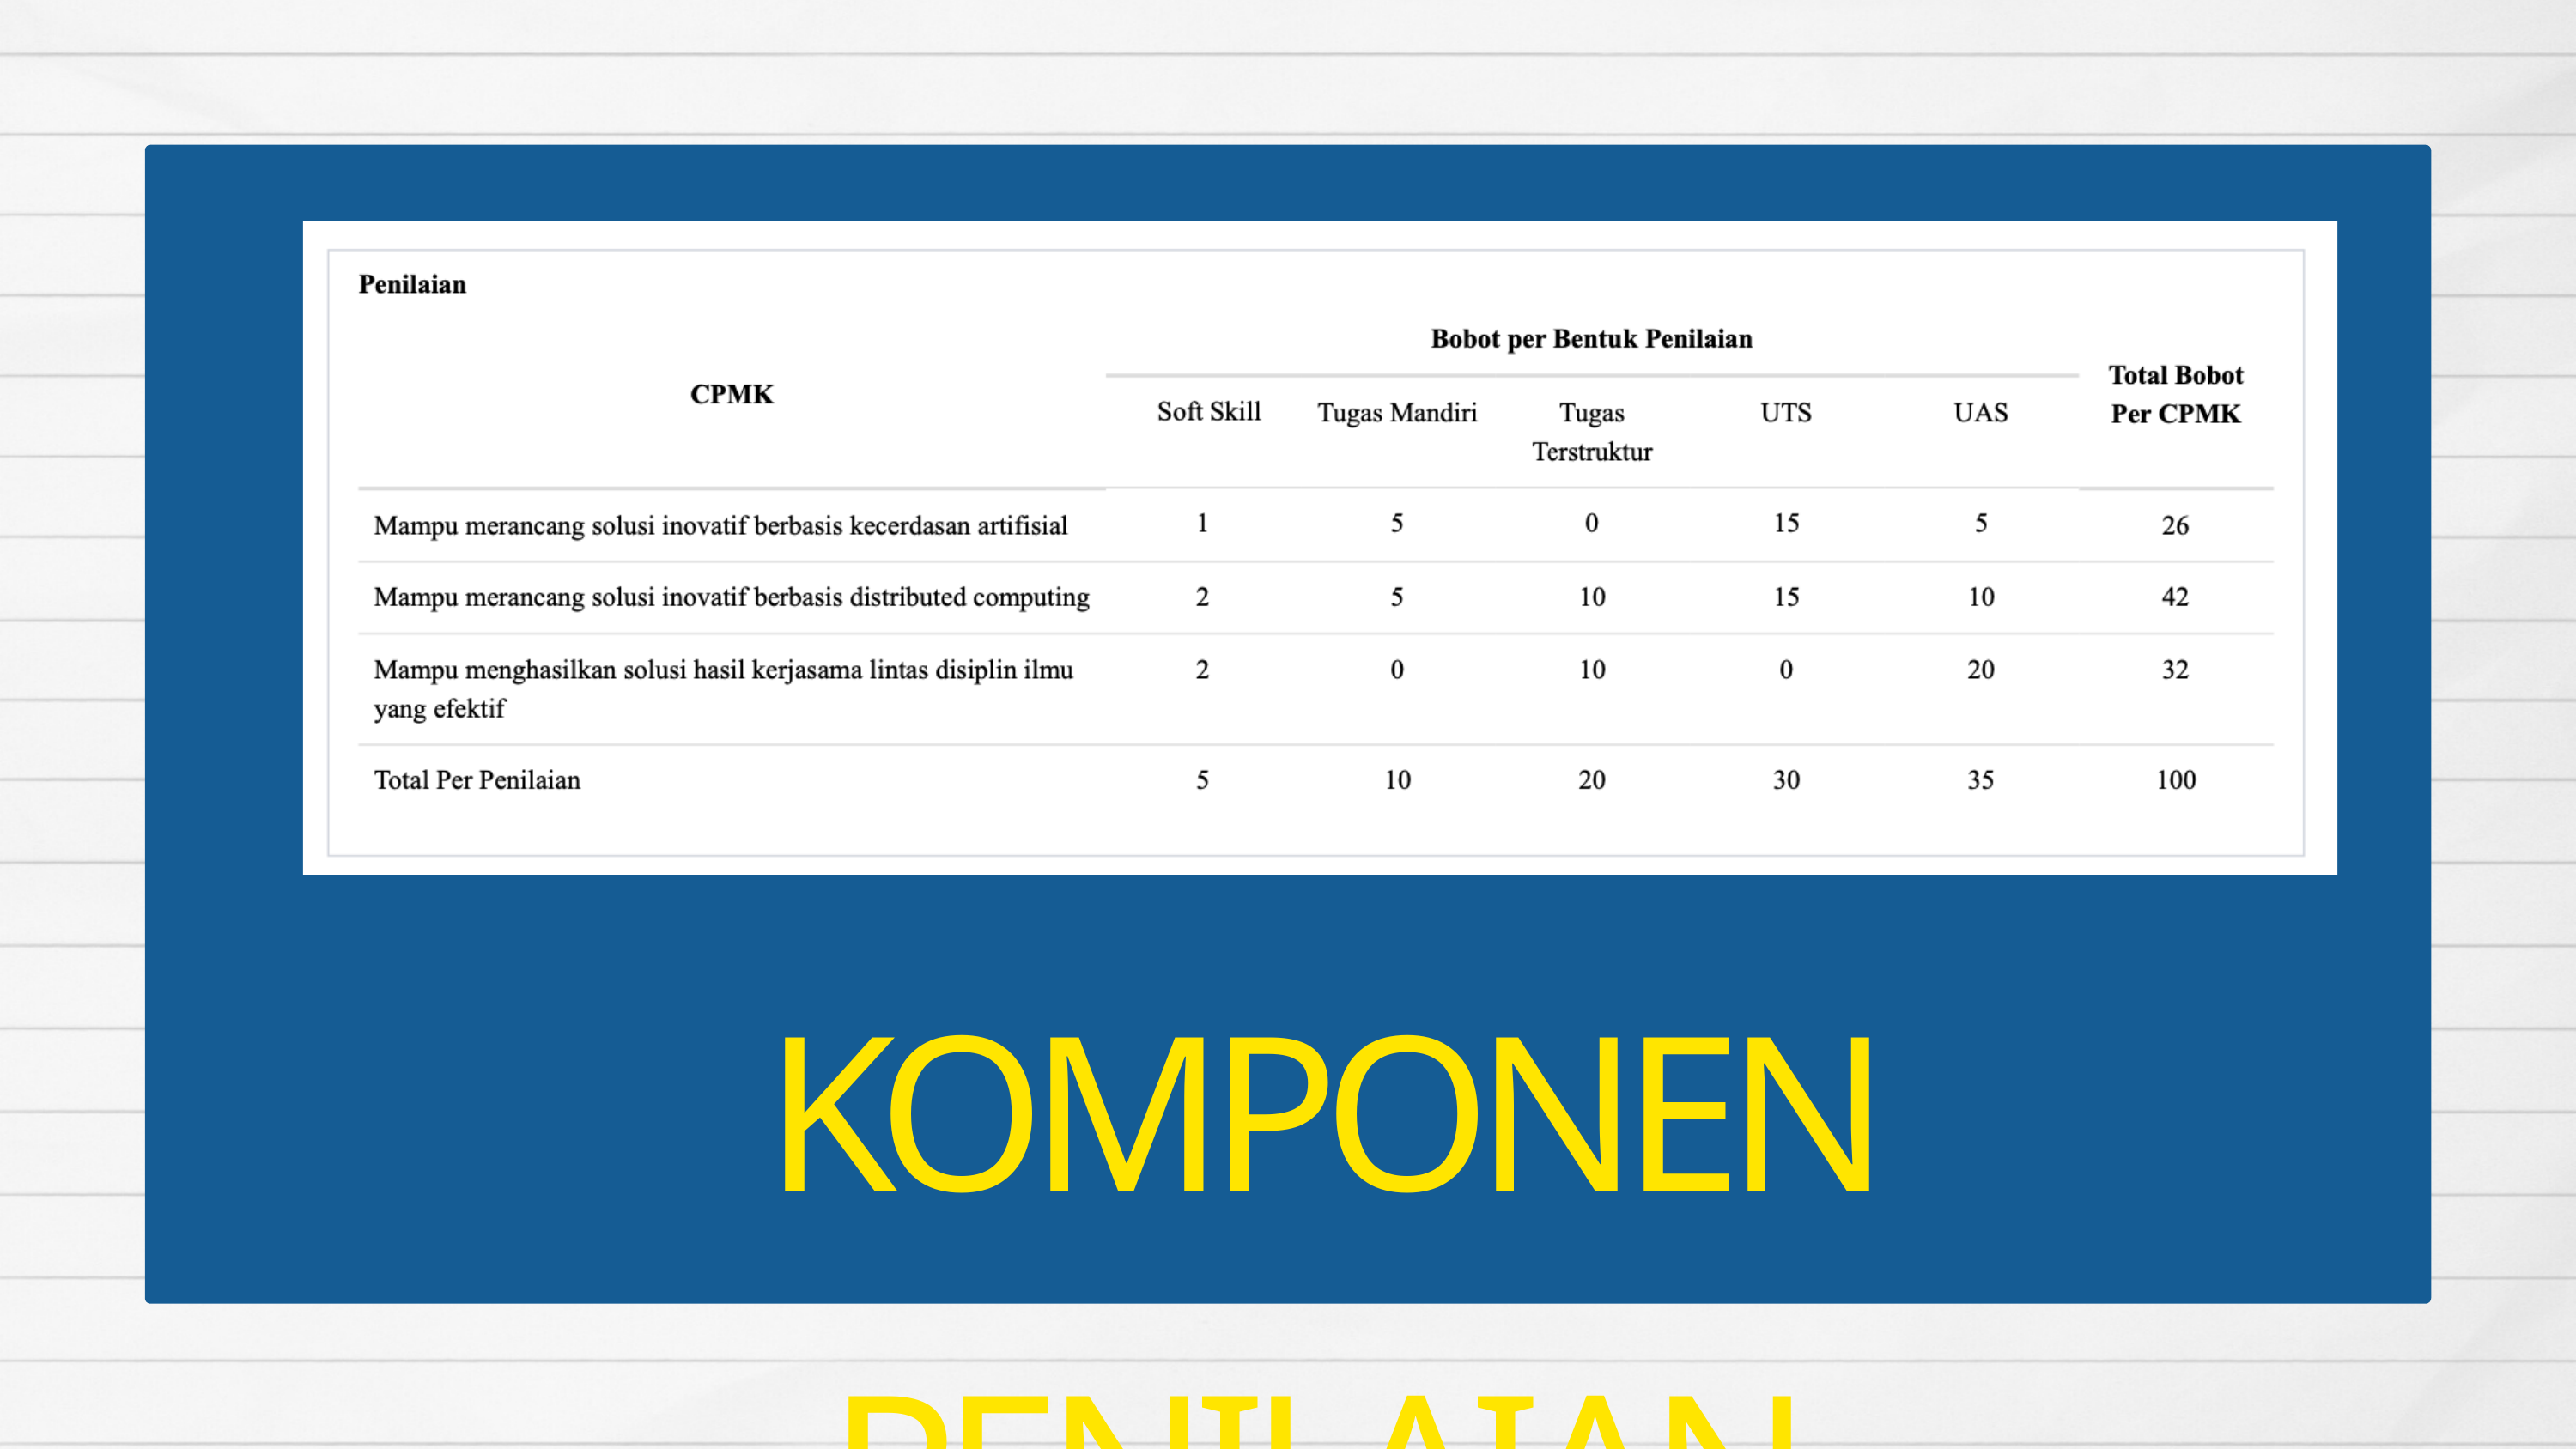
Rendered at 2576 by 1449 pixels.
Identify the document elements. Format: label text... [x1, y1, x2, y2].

text_box [0, 0, 2576, 1449]
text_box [144, 144, 2432, 1304]
text_box KOMPONEN PENILAIAN [392, 1311, 2248, 1449]
